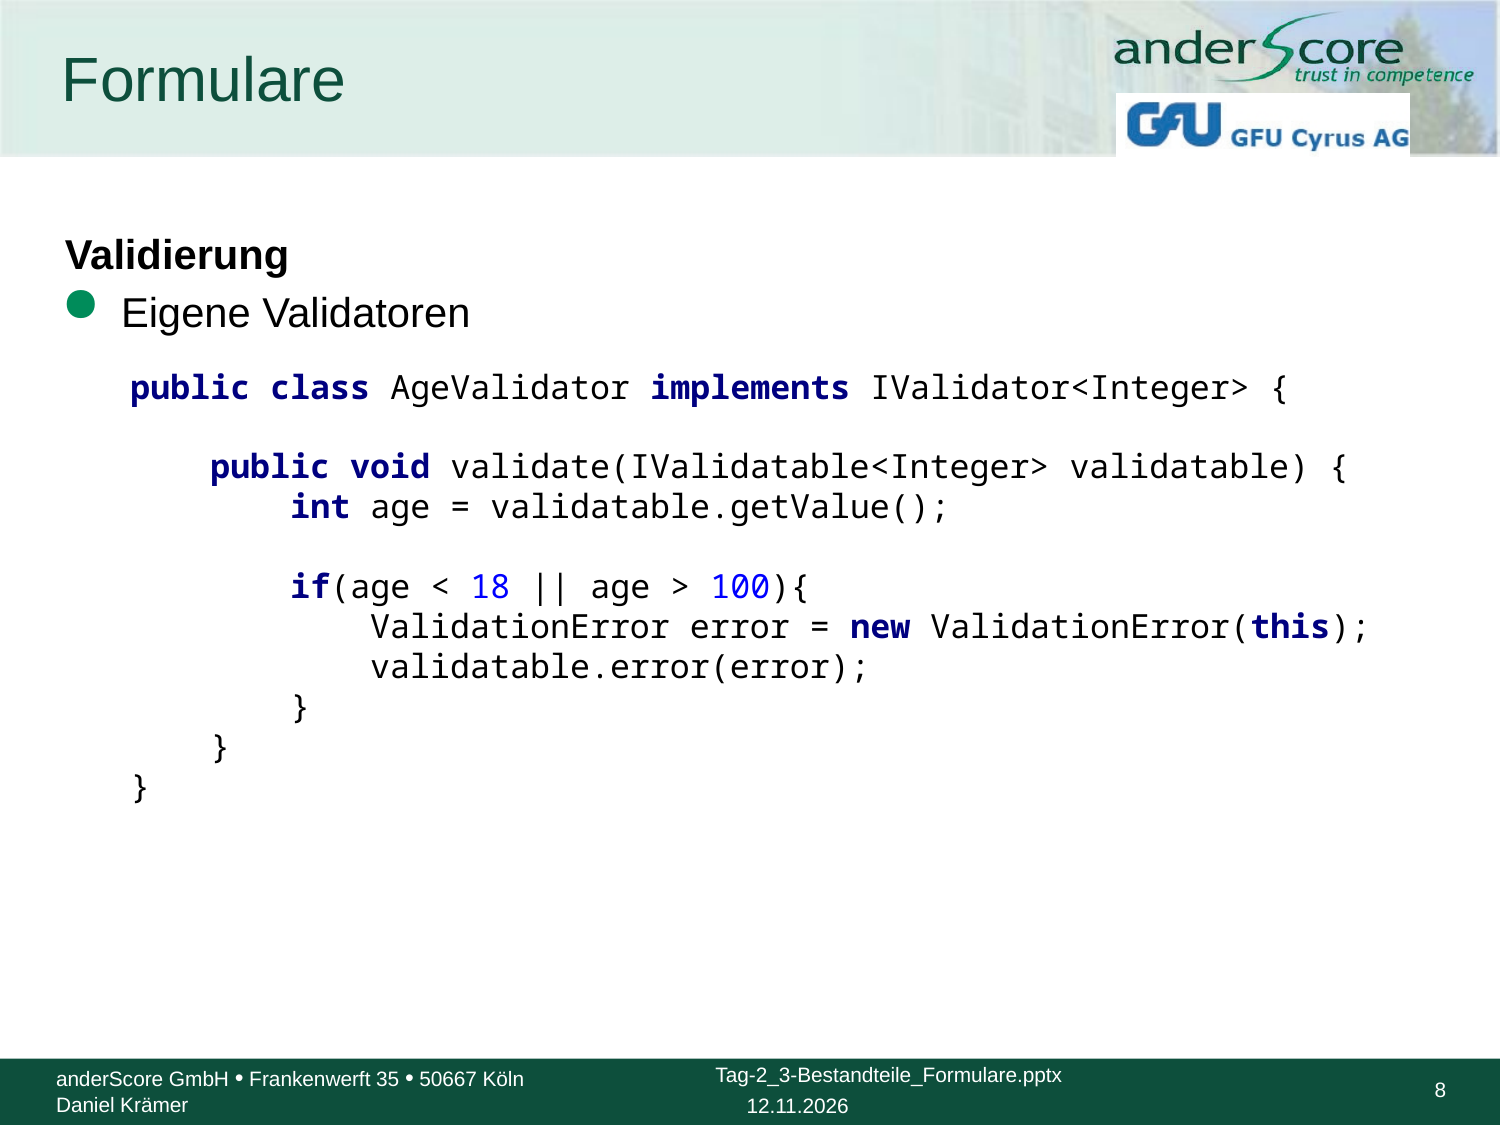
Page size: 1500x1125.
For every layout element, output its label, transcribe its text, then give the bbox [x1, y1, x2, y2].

list Validierung Eigene Validatoren public class AgeValidator implements IValidator<Integer> { public void validate(IValidatable<Integer> validatable) { int age = validatable.getValue(); if(age < 18 || age > 100){ ValidationError error = new ValidationError(this); validatable.error(error); } } } [49, 219, 1460, 1012]
title Formulare [46, 23, 975, 140]
picture [0, 0, 1500, 157]
